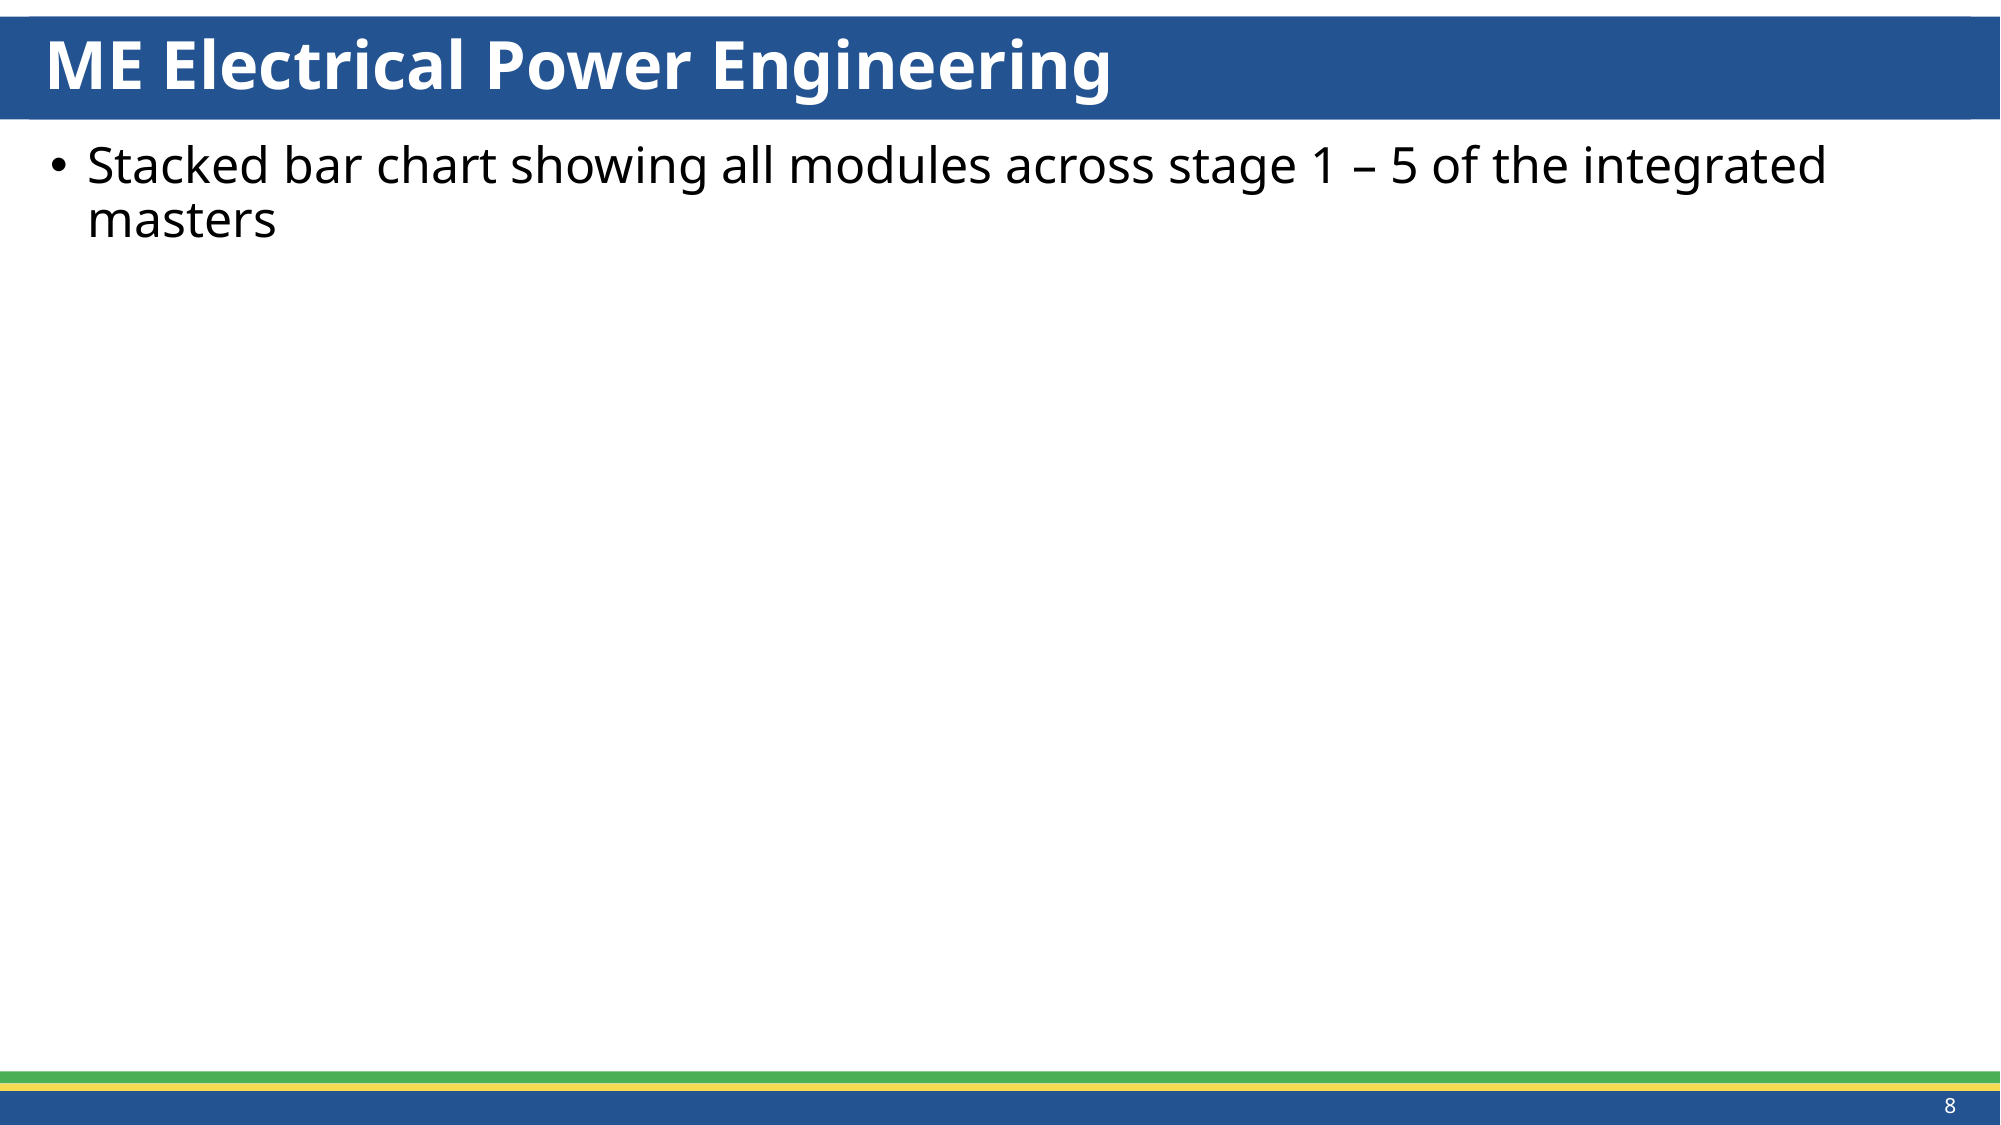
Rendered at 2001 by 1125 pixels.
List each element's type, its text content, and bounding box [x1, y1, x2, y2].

list Stacked bar chart showing all modules across stage 1 – 5 of the integrated masters [29, 132, 1971, 1055]
title ME Electrical Power Engineering [29, 16, 1971, 120]
slide_number 8 [1909, 1090, 1971, 1125]
